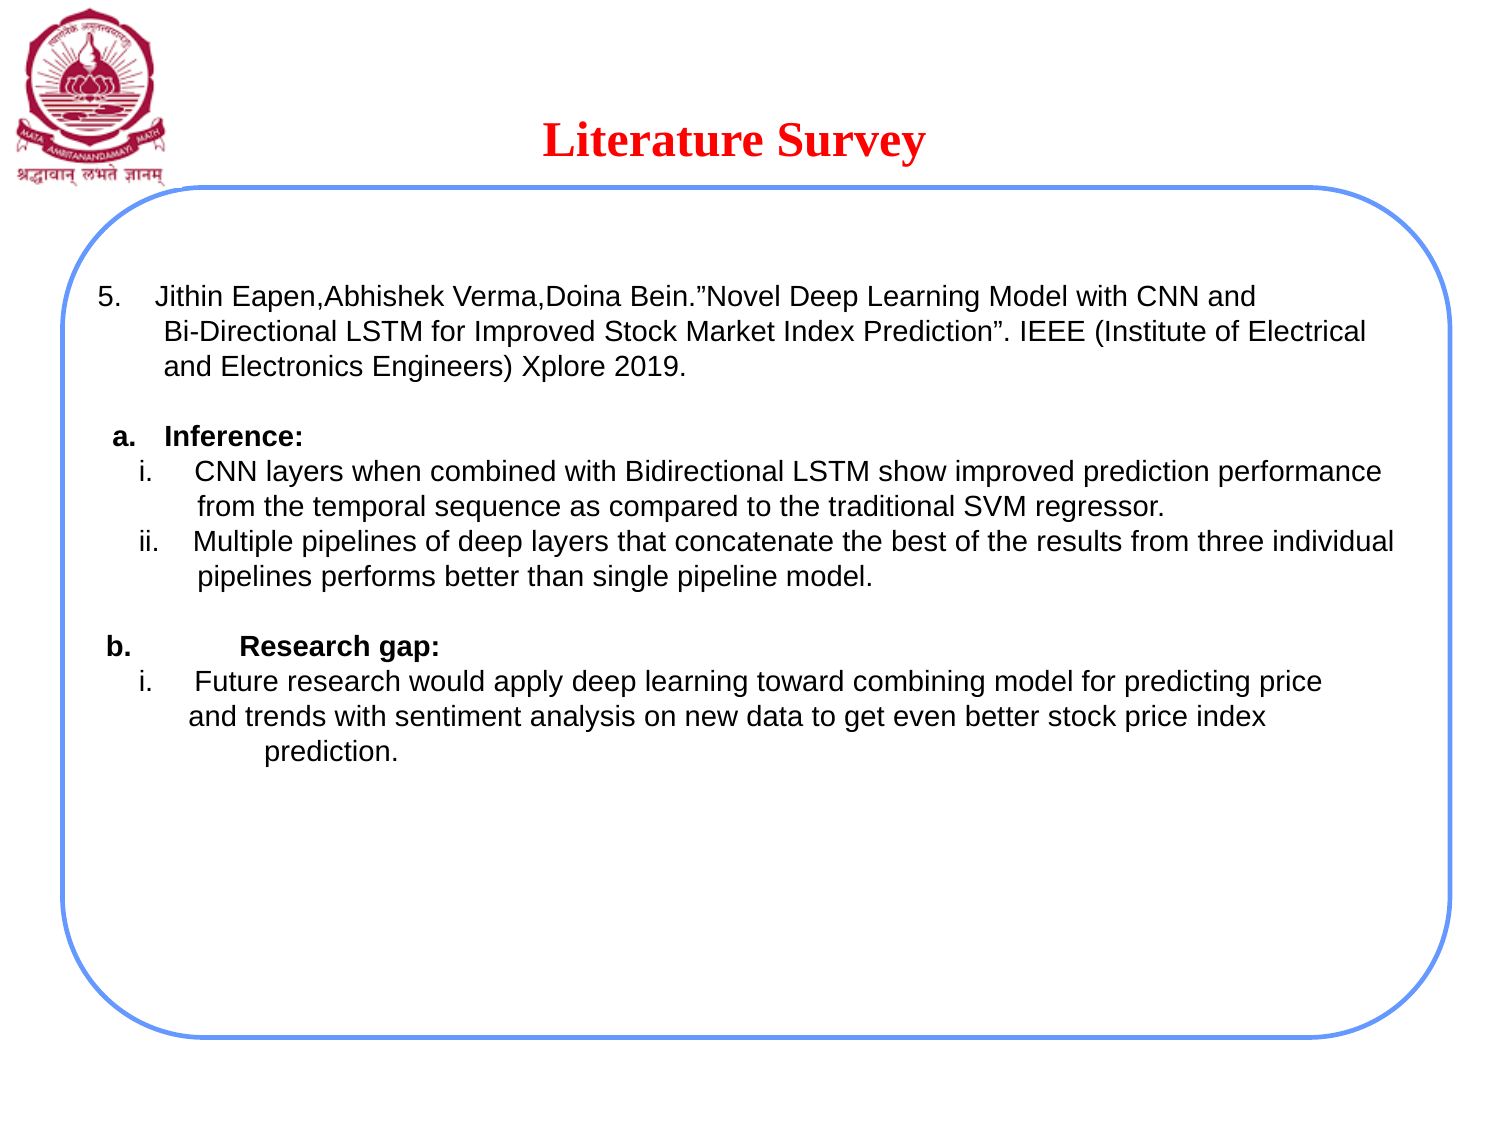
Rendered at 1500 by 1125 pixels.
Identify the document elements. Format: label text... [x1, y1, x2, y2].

text_box 5. Jithin Eapen,Abhishek Verma,Doina Bein.”Novel Deep Learning Model with CNN and Bi-Directional LSTM for Improved Stock Market Index Prediction”. IEEE (Institute of Electrical and Electronics Engineers) Xplore 2019. Inference: i. CNN layers when combined with Bidirectional LSTM show improved prediction performance from the temporal sequence as compared to the traditional SVM regressor. ii. Multiple pipelines of deep layers that concatenate the best of the results from three individual pipelines performs better than single pipeline model. b. Research gap: i. Future research would apply deep learning toward combining model for predicting price and trends with sentiment analysis on new data to get even better stock price index prediction. [74, 262, 1413, 887]
text_box [101, 225, 1458, 292]
title Literature Survey [56, 99, 1413, 174]
picture [0, 6, 182, 188]
